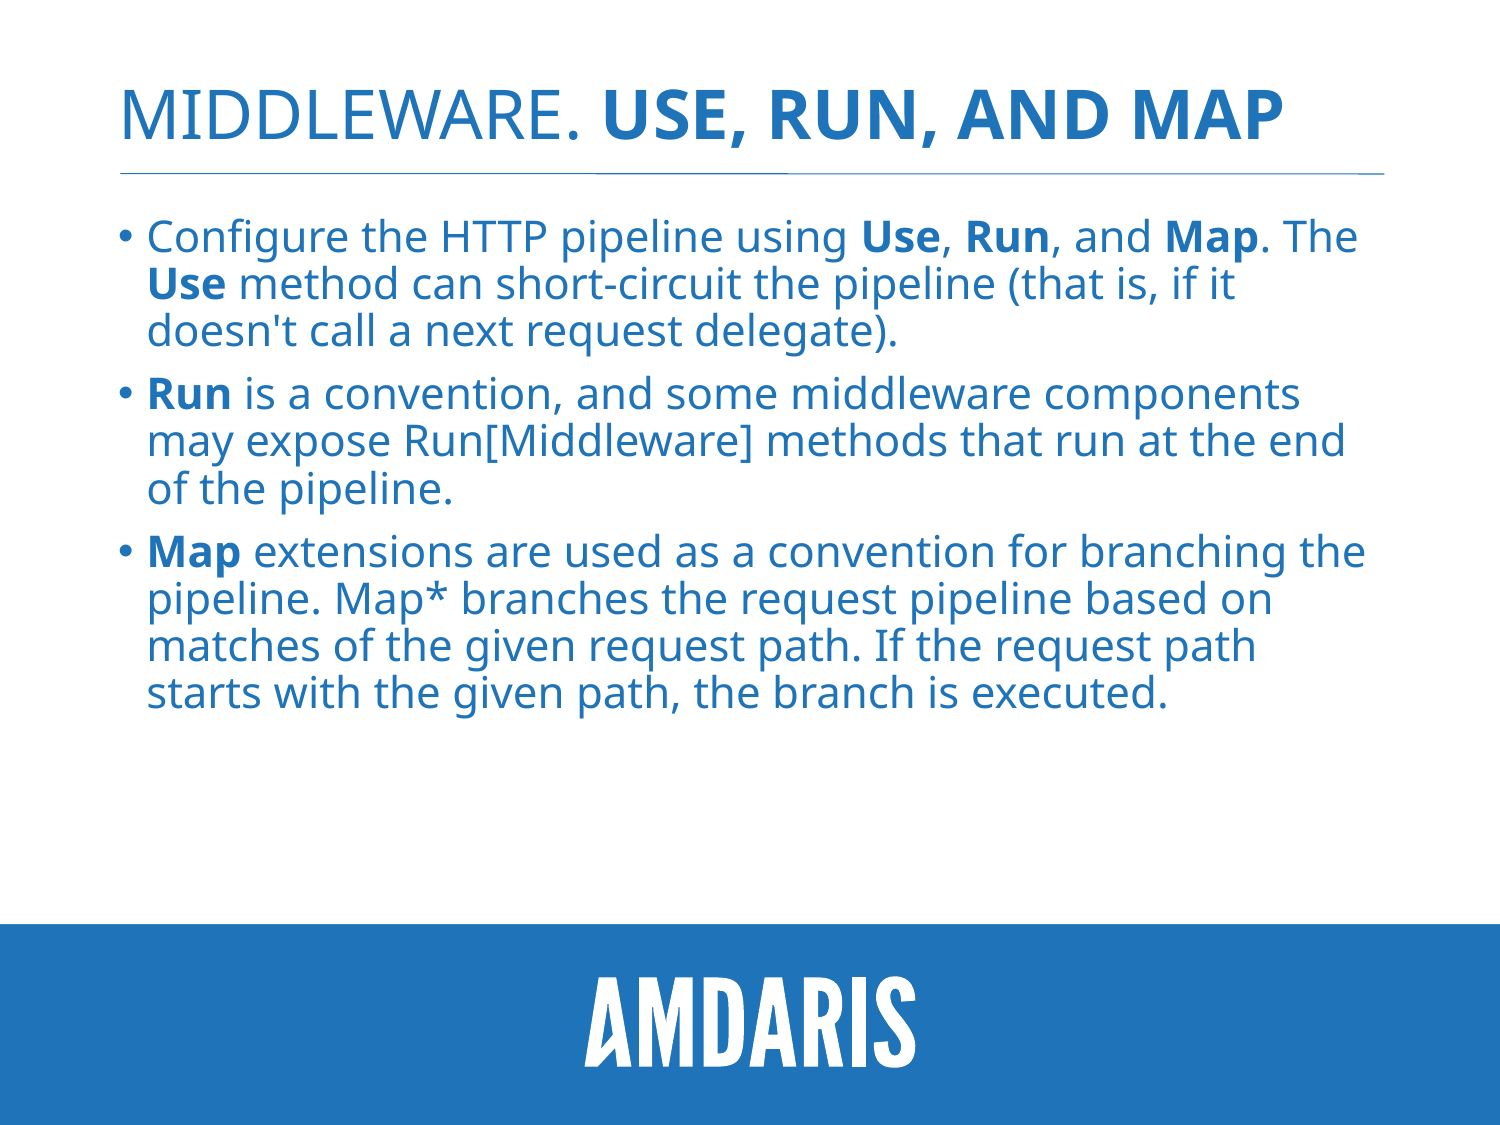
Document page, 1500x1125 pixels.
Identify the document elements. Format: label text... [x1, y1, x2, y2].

title MIDDLEWARE. Use, Run, and Map [103, 59, 1397, 175]
list Configure the HTTP pipeline using Use, Run, and Map. The Use method can short-circuit the pipeline (that is, if it doesn't call a next request delegate). Run is a convention, and some middleware components may expose Run[Middleware] methods that run at the end of the pipeline. Map extensions are used as a convention for branching the pipeline. Map* branches the request pipeline based on matches of the given request path. If the request path starts with the given path, the branch is executed. [103, 206, 1397, 887]
